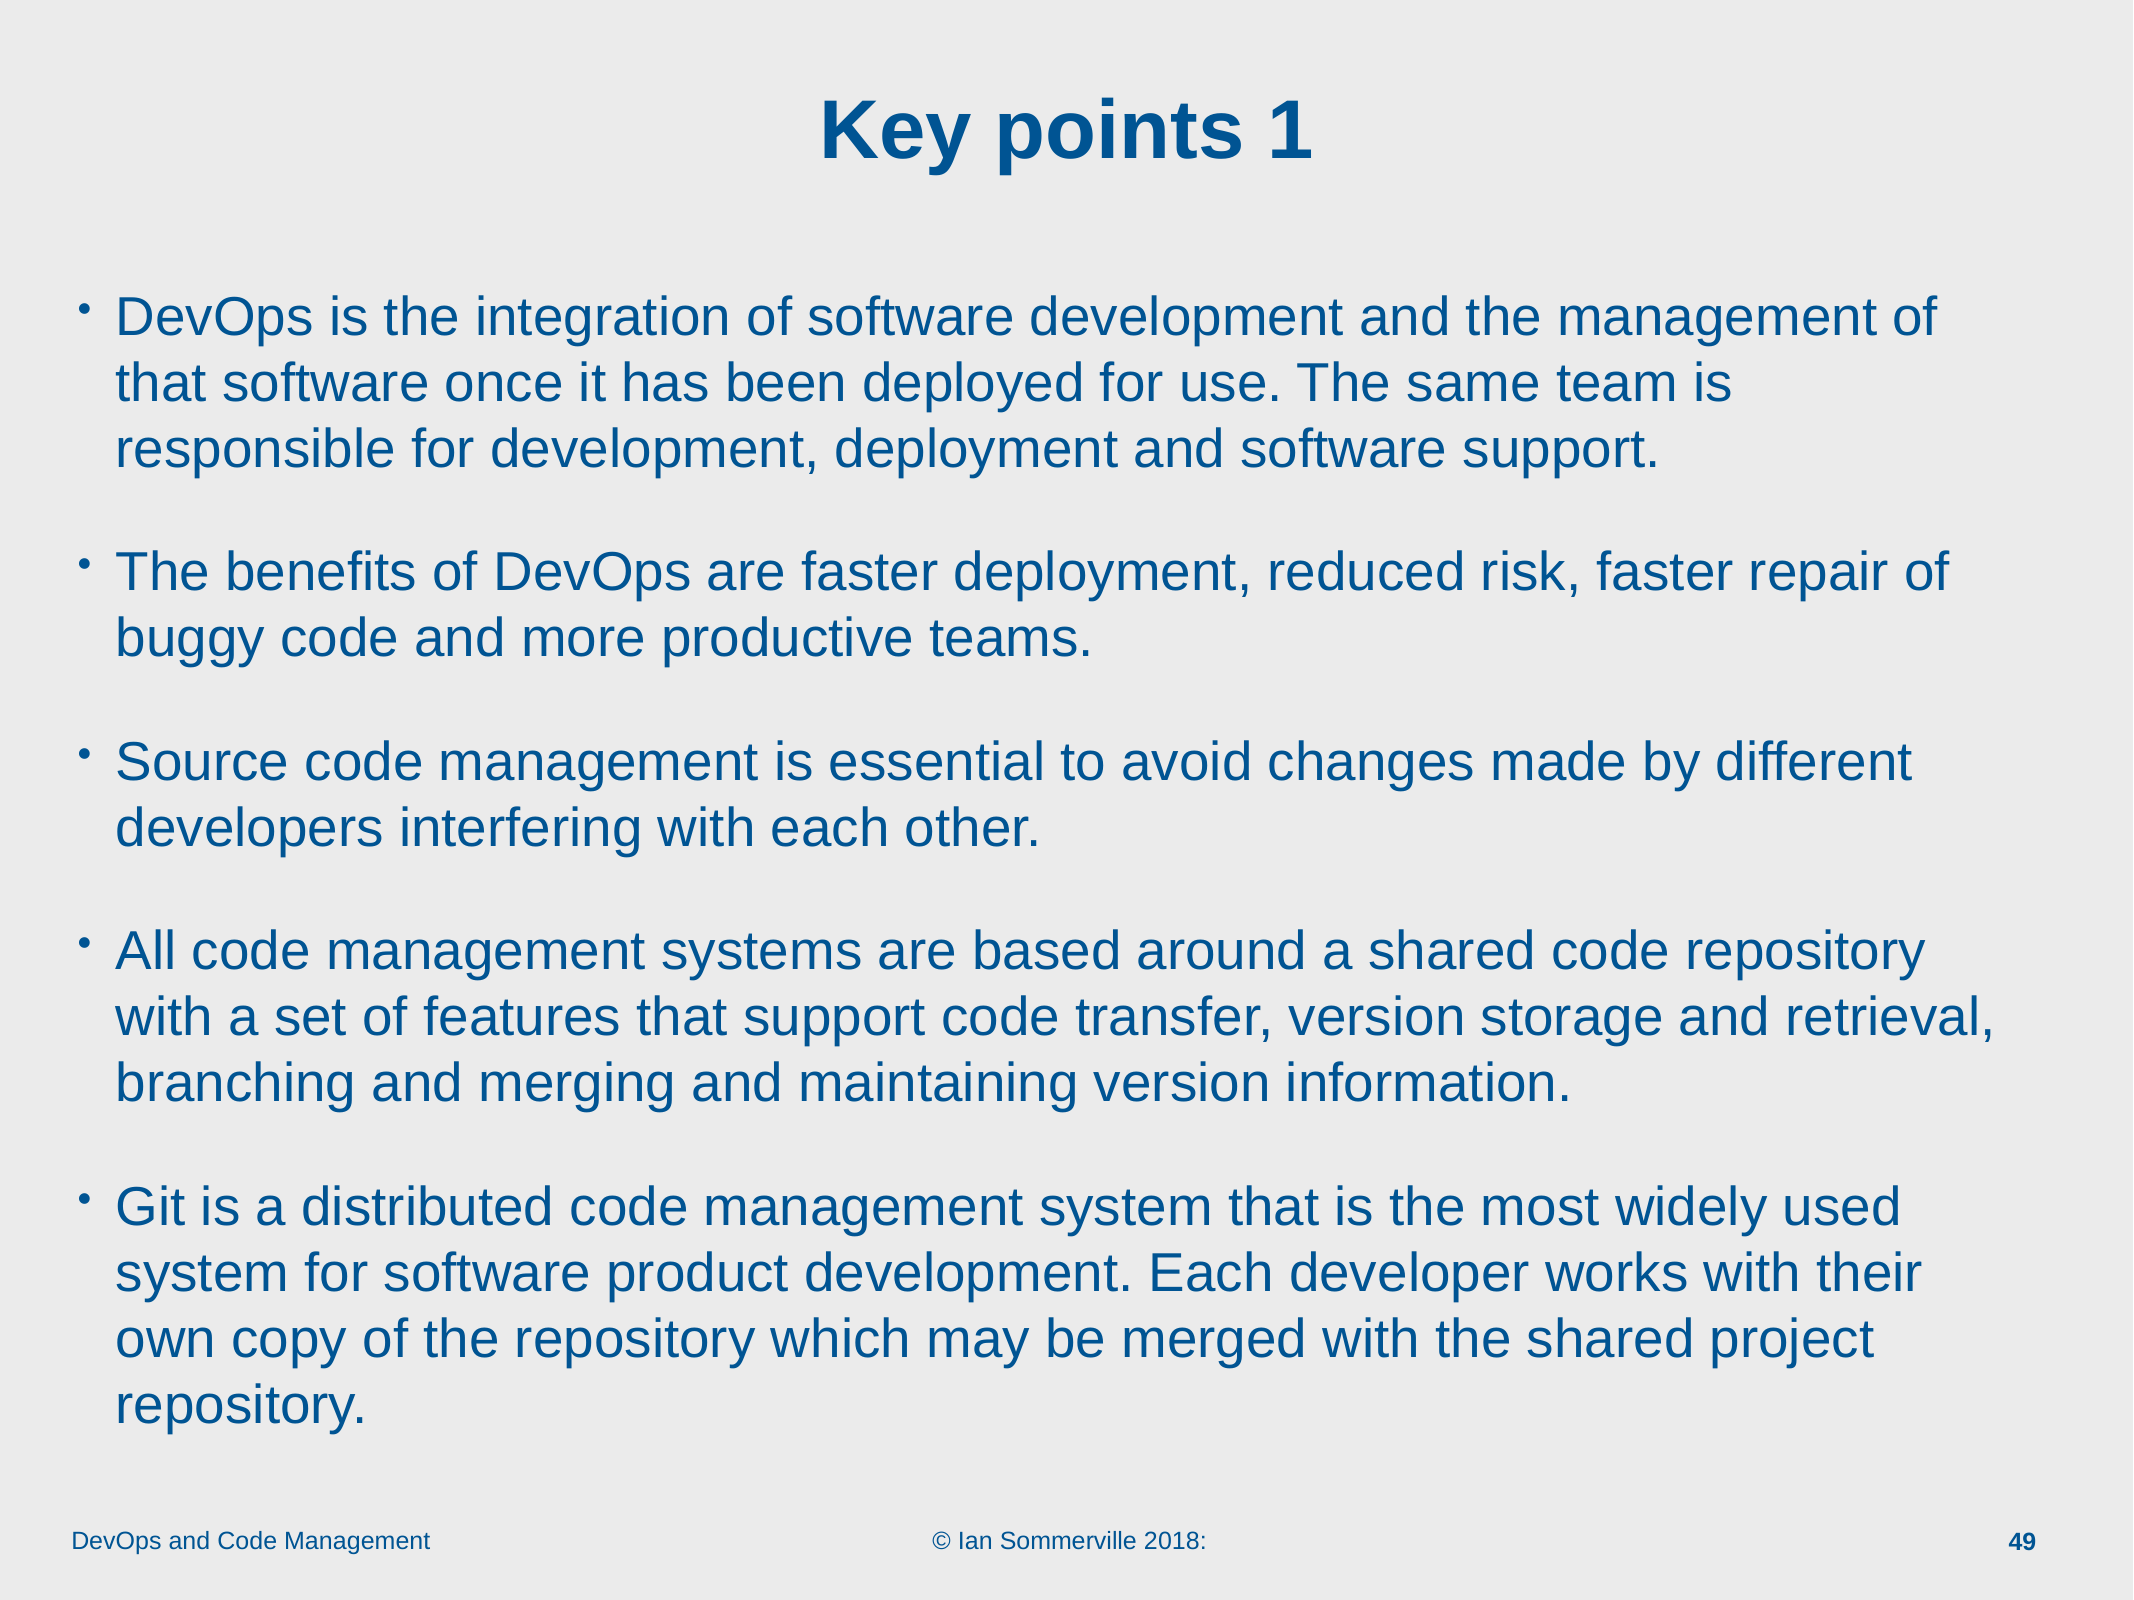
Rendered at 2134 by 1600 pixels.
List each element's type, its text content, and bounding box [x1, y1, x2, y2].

list DevOps is the integration of software development and the management of that software once it has been deployed for use. The same team is responsible for development, deployment and software support. The benefits of DevOps are faster deployment, reduced risk, faster repair of buggy code and more productive teams. Source code management is essential to avoid changes made by different developers interfering with each other. All code management systems are based around a shared code repository with a set of features that support code transfer, version storage and retrieval, branching and merging and maintaining version information. Git is a distributed code management system that is the most widely used system for software product development. Each developer works with their own copy of the repository which may be merged with the shared project repository. [68, 271, 2016, 1454]
slide_number 49 [1997, 1516, 2046, 1563]
title Key points 1 [106, 66, 2027, 272]
